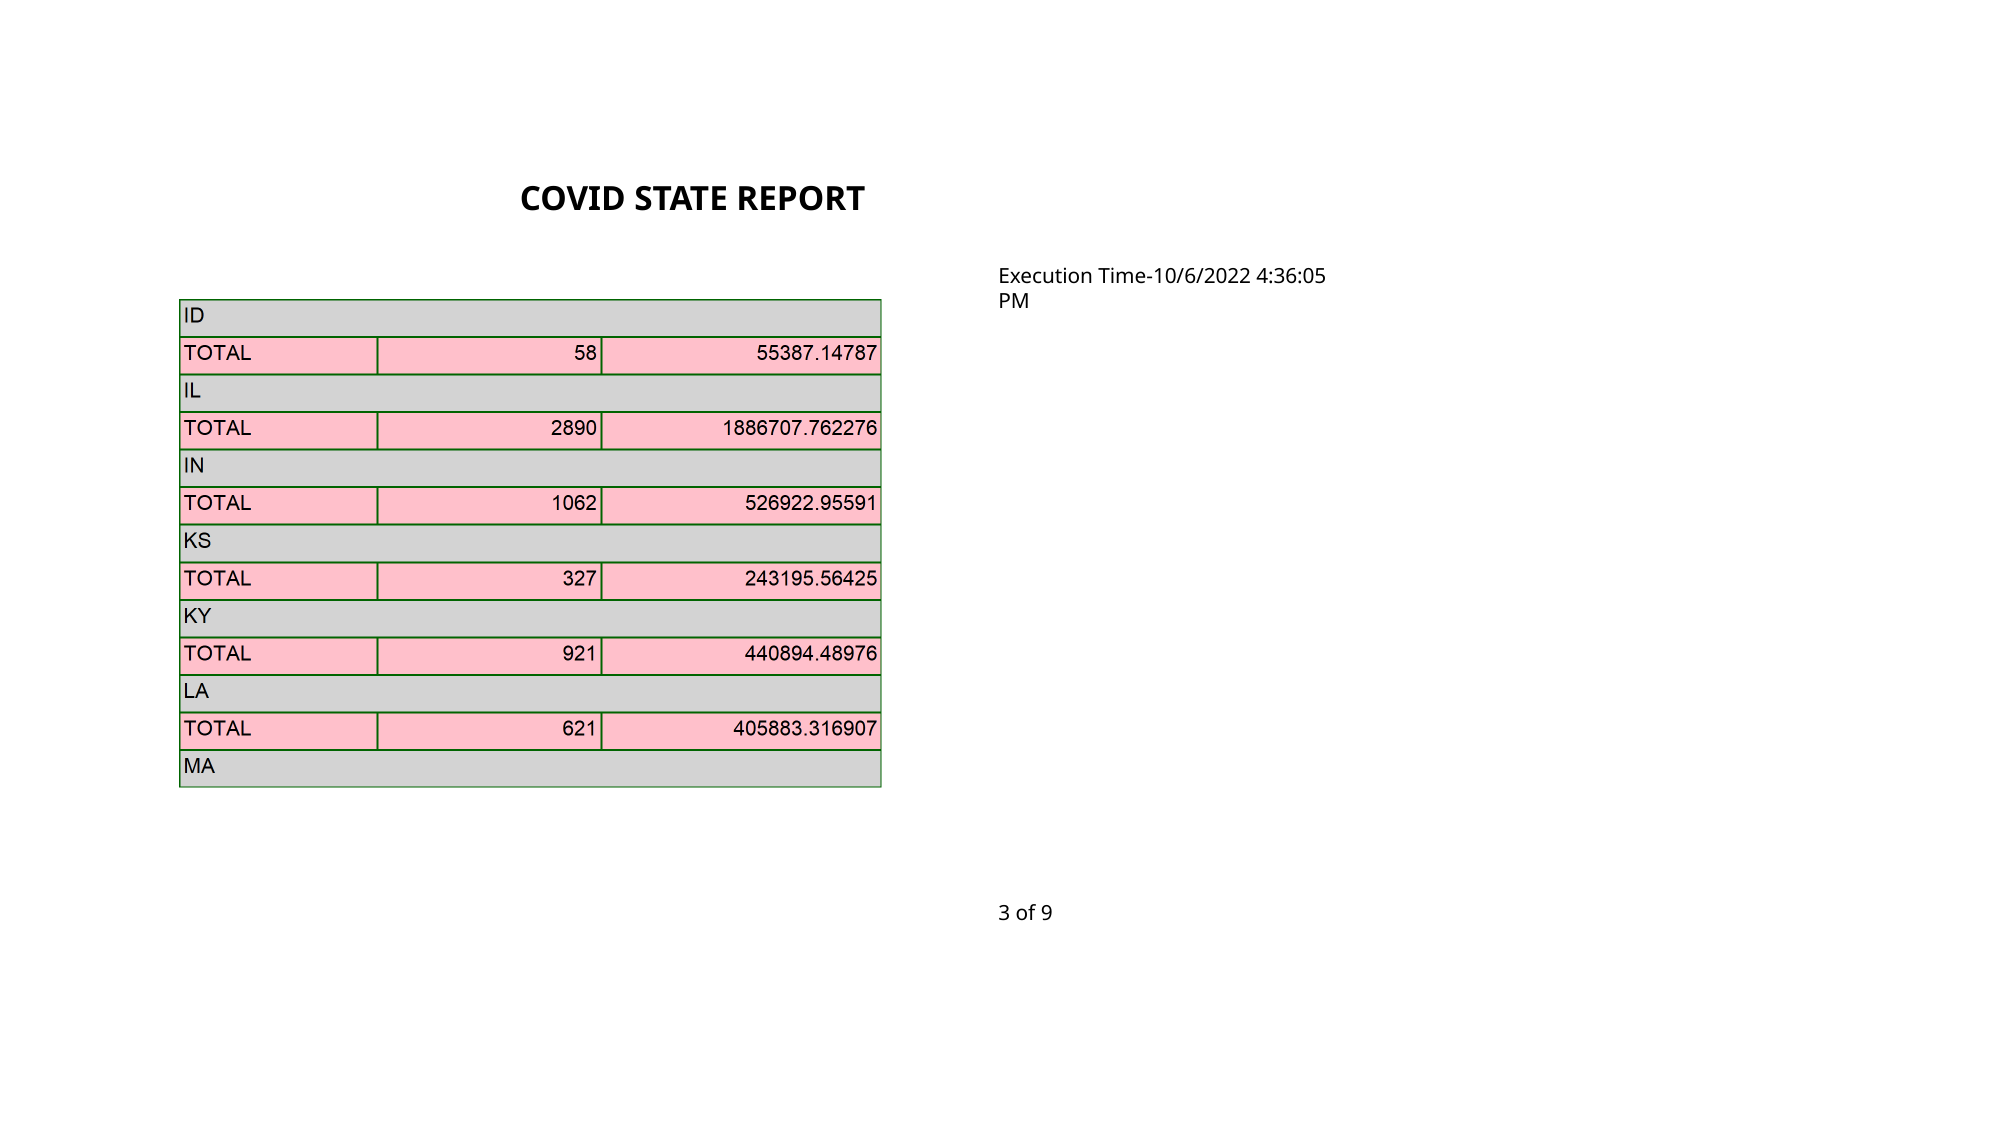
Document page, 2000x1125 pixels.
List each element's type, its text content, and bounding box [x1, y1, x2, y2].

text_box COVID STATE REPORT [377, 173, 1009, 241]
text_box Execution Time-10/6/2022 4:36:05 PM [994, 258, 1349, 300]
text_box 3 of 9 [994, 895, 1420, 975]
picture [179, 299, 882, 788]
